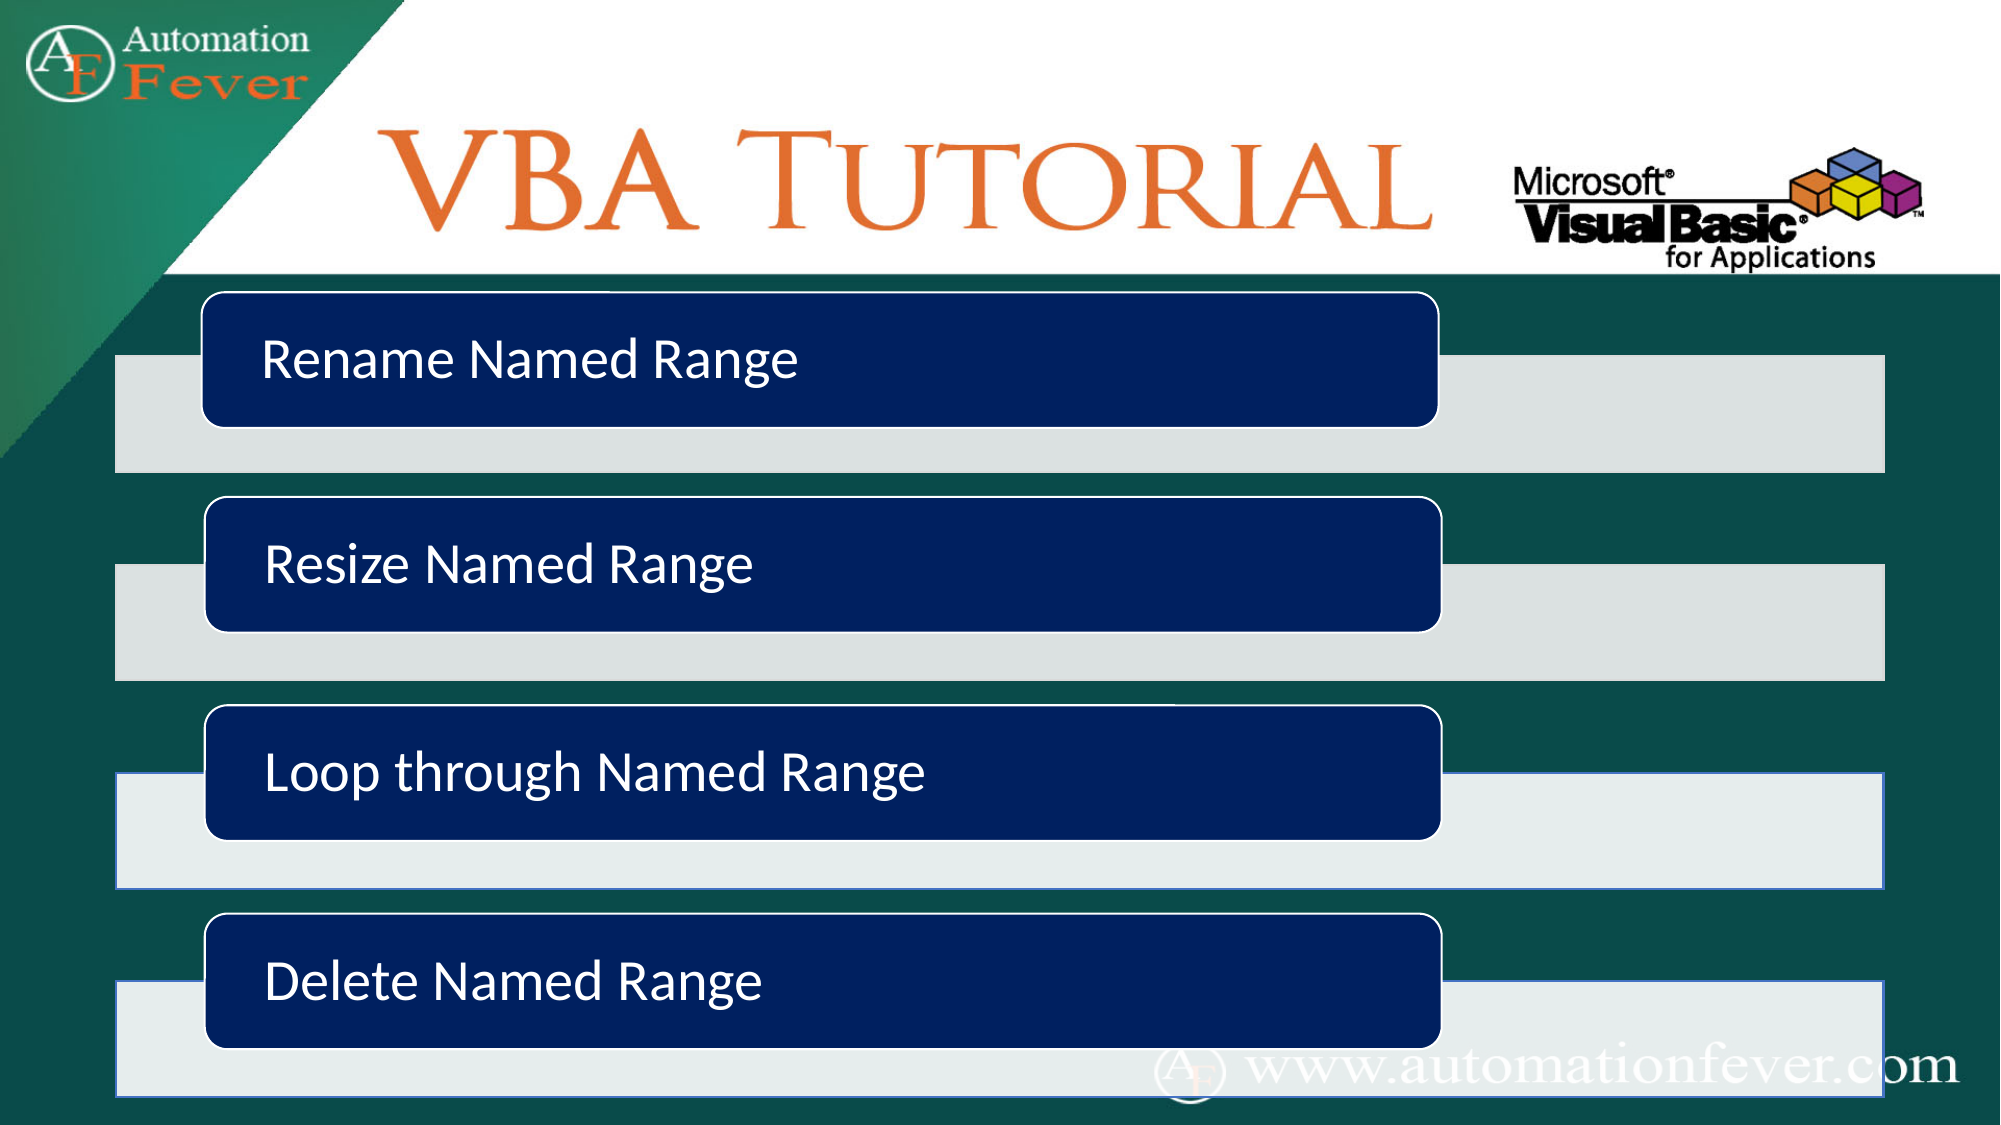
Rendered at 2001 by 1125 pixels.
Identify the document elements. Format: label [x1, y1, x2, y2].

text_box [116, 274, 1884, 1112]
picture [0, 0, 2000, 1125]
